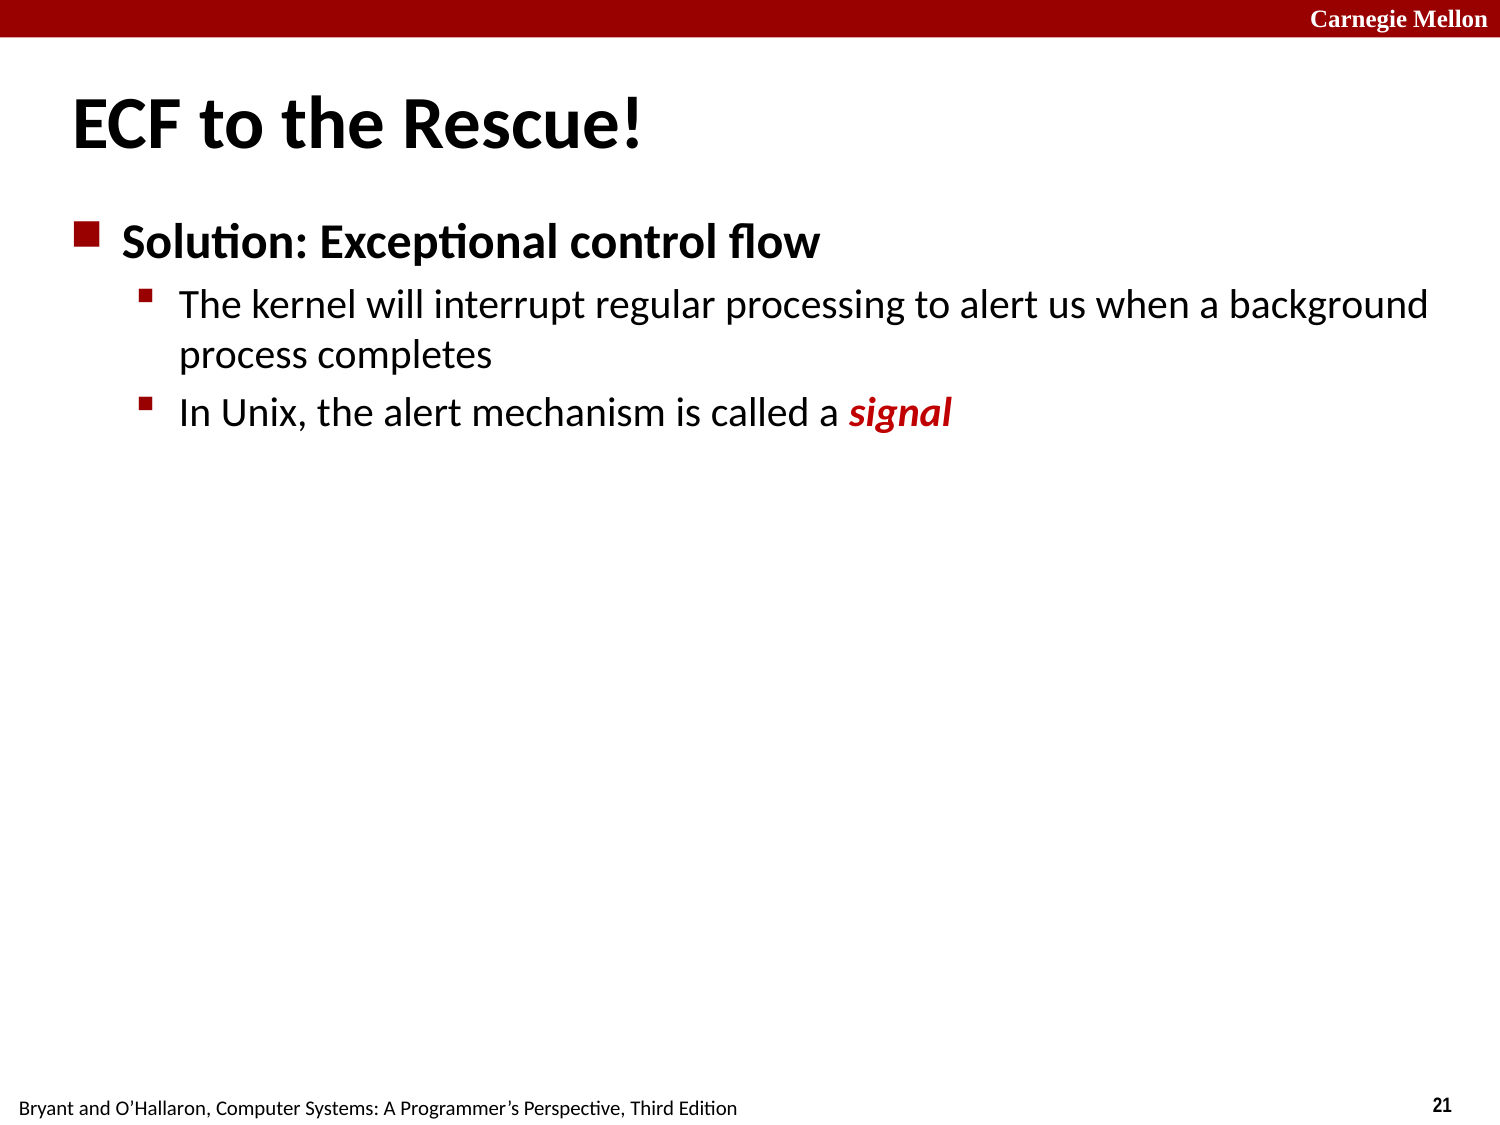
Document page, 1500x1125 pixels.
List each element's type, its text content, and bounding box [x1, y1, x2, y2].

title ECF to the Rescue! [57, 54, 1488, 184]
list Solution: Exceptional control flow The kernel will interrupt regular processing to alert us when a background process completes In Unix, the alert mechanism is called a signal [60, 200, 1451, 1059]
